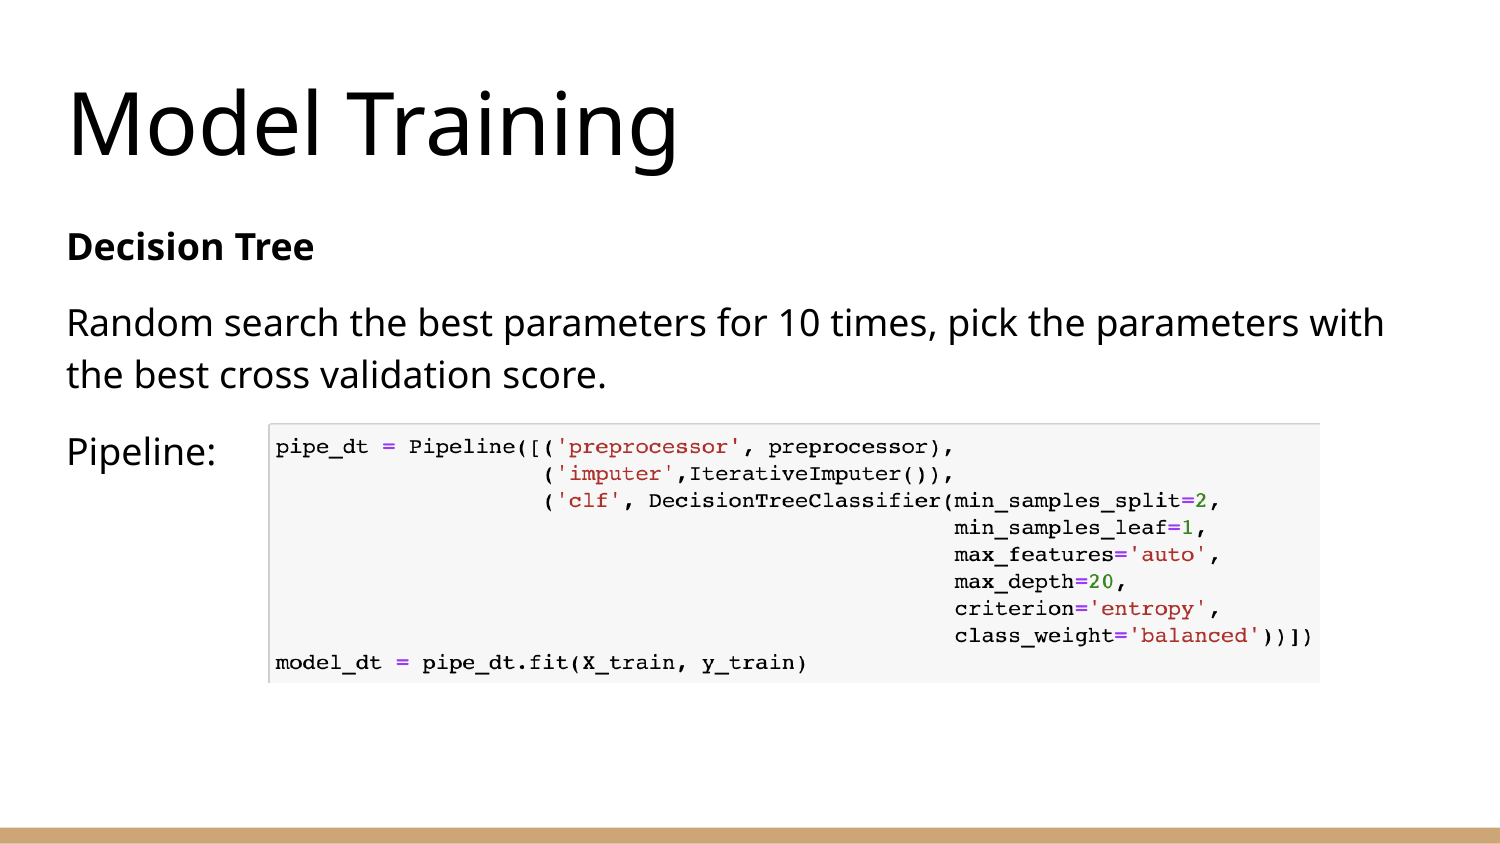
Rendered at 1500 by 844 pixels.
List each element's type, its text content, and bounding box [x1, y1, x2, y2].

title Model Training [51, 51, 1449, 189]
list Decision Tree Random search the best parameters for 10 times, pick the parameters with the best cross validation score. Pipeline: [51, 200, 1449, 752]
picture [268, 421, 1320, 684]
